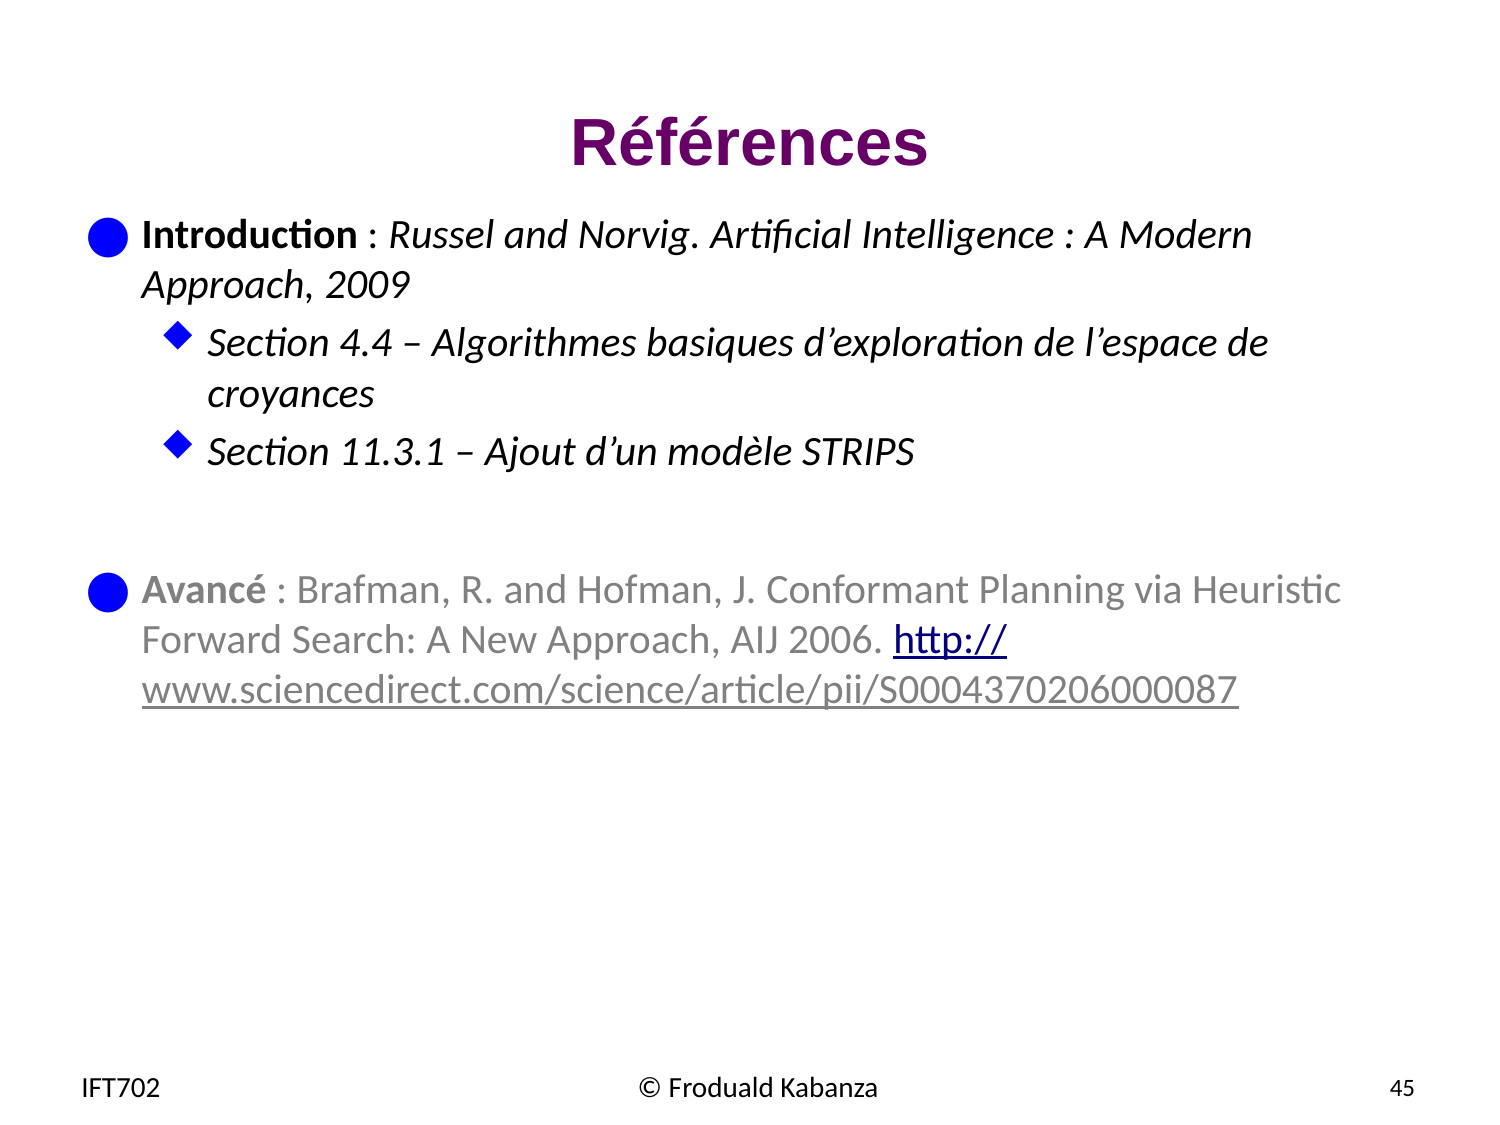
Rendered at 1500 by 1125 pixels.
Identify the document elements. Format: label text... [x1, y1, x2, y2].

footer © Froduald Kabanza [520, 1056, 996, 1117]
slide_number 45 [1080, 1056, 1431, 1117]
title Références [75, 45, 1425, 199]
list Introduction : Russel and Norvig. Artificial Intelligence : A Modern Approach, 2009 Section 4.4 – Algorithmes basiques d’exploration de l’espace de croyances Section 11.3.1 – Ajout d’un modèle STRIPS Avancé : Brafman, R. and Hofman, J. Conformant Planning via Heuristic Forward Search: A New Approach, AIJ 2006. http://www.sciencedirect.com/science/article/pii/S0004370206000087 [70, 199, 1438, 1025]
slide_number IFT702 [66, 1056, 356, 1117]
